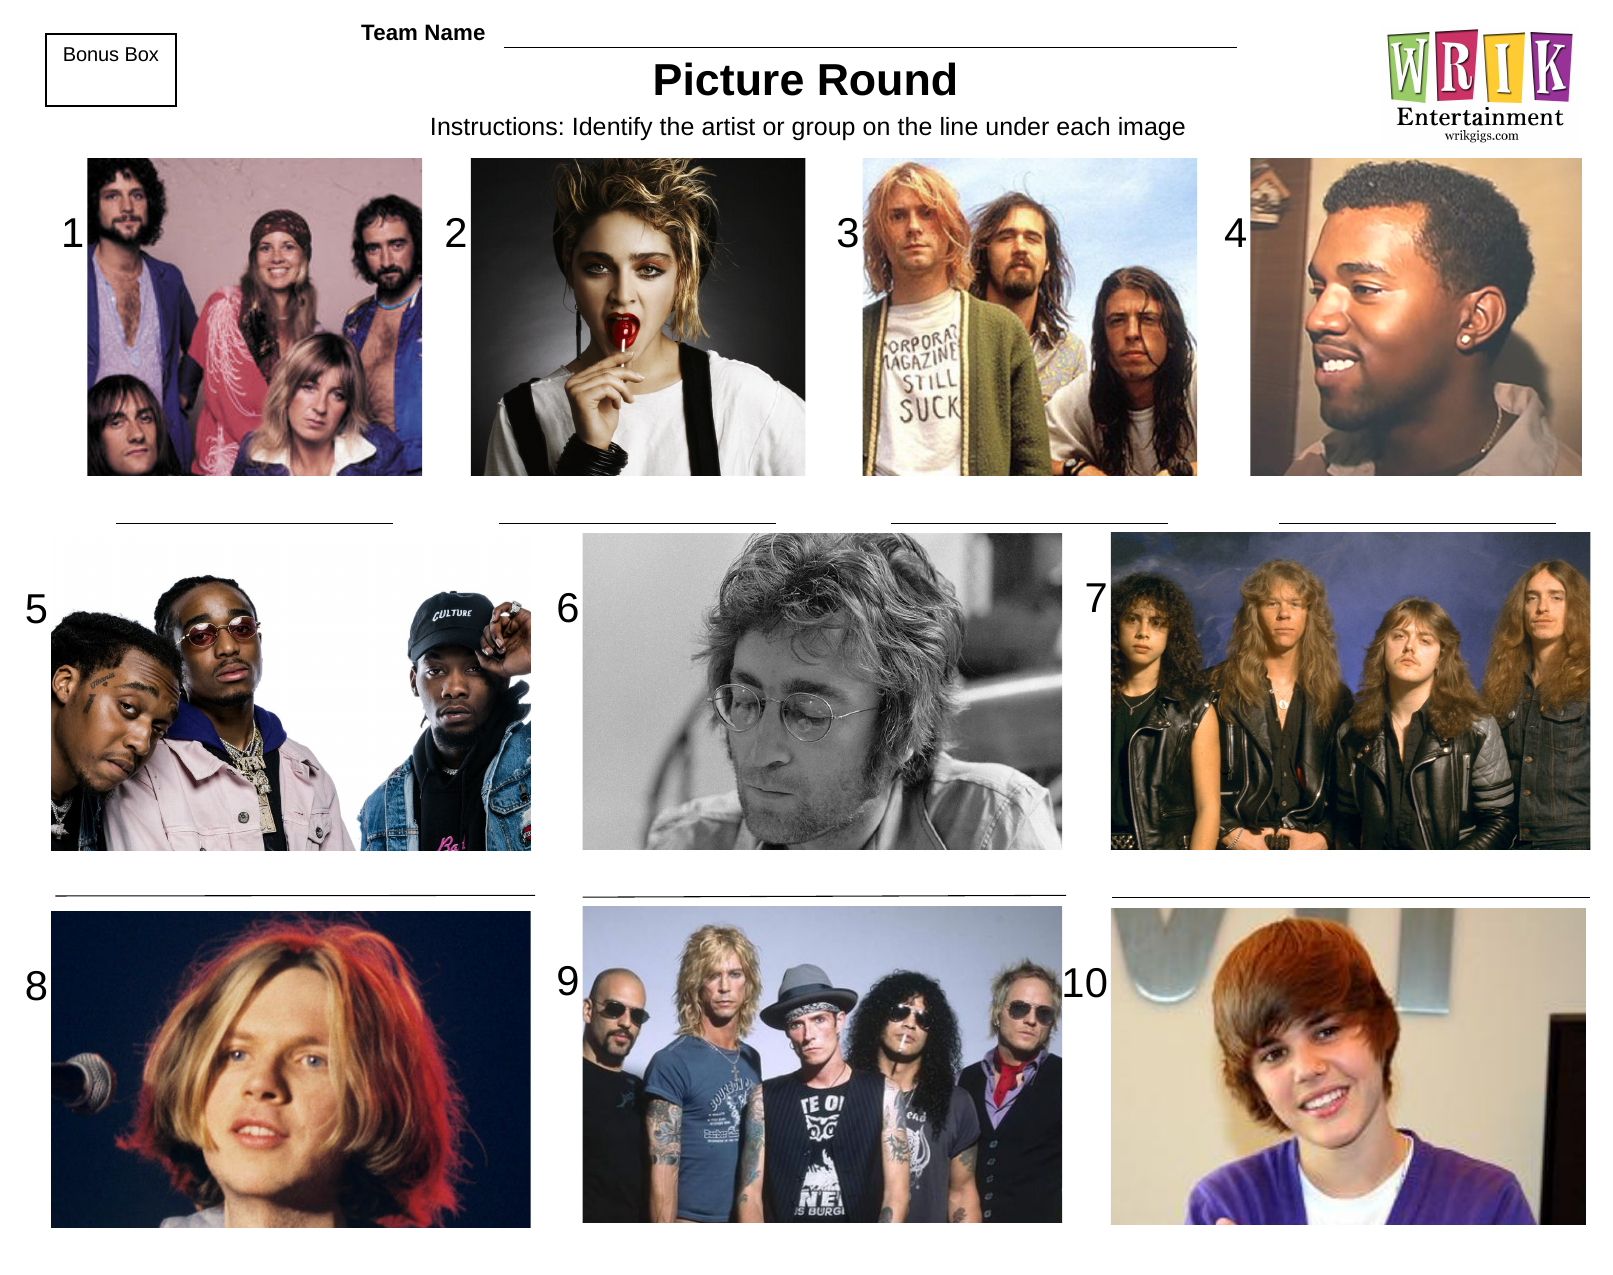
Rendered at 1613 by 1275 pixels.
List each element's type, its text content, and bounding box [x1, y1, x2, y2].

picture [87, 158, 423, 476]
picture [51, 534, 531, 851]
picture [1379, 26, 1581, 144]
picture [1110, 532, 1591, 850]
picture [582, 533, 1063, 850]
picture [862, 158, 1198, 476]
picture [470, 158, 806, 476]
picture [50, 911, 531, 1228]
title Picture Round [232, 52, 1379, 110]
list Instructions: Identify the artist or group on the line under each image [232, 106, 1386, 161]
picture [1250, 158, 1586, 476]
picture [582, 906, 1063, 1223]
picture [1110, 908, 1591, 1225]
